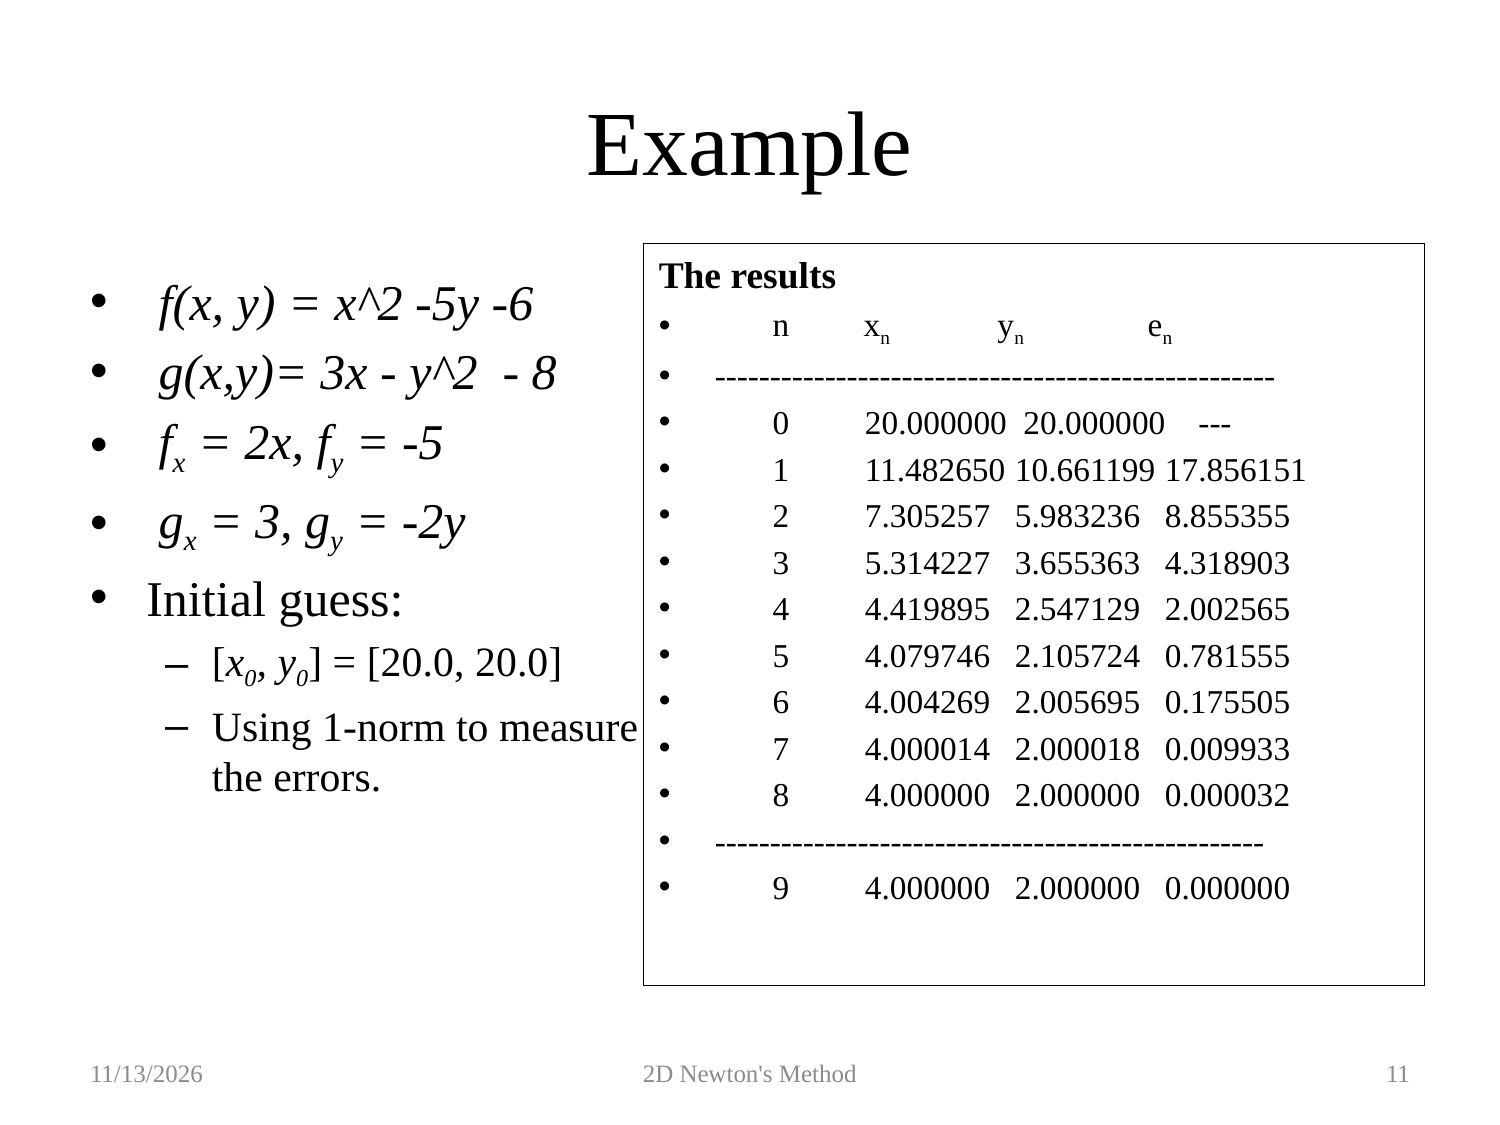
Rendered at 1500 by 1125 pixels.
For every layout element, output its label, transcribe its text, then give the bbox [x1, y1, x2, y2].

list f(x, y) = x^2 -5y -6 g(x,y)= 3x - y^2 - 8 fx = 2x, fy = -5 gx = 3, gy = -2y Initial guess: [x0, y0] = [20.0, 20.0] Using 1-norm to measure the errors. [75, 262, 691, 1005]
title Example [75, 45, 1425, 233]
footer 2D Newton's Method [512, 1042, 988, 1103]
list The results n xn yn en --------------------------------------------------- 0 20.000000 20.000000 --- 1 11.482650 10.661199 17.856151 2 7.305257 5.983236 8.855355 3 5.314227 3.655363 4.318903 4 4.419895 2.547129 2.002565 5 4.079746 2.105724 0.781555 6 4.004269 2.005695 0.175505 7 4.000014 2.000018 0.009933 8 4.000000 2.000000 0.000032 -------------------------------------------------- 9 4.000000 2.000000 0.000000 [643, 243, 1425, 986]
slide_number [75, 1042, 425, 1103]
slide_number 11 [1074, 1042, 1425, 1103]
